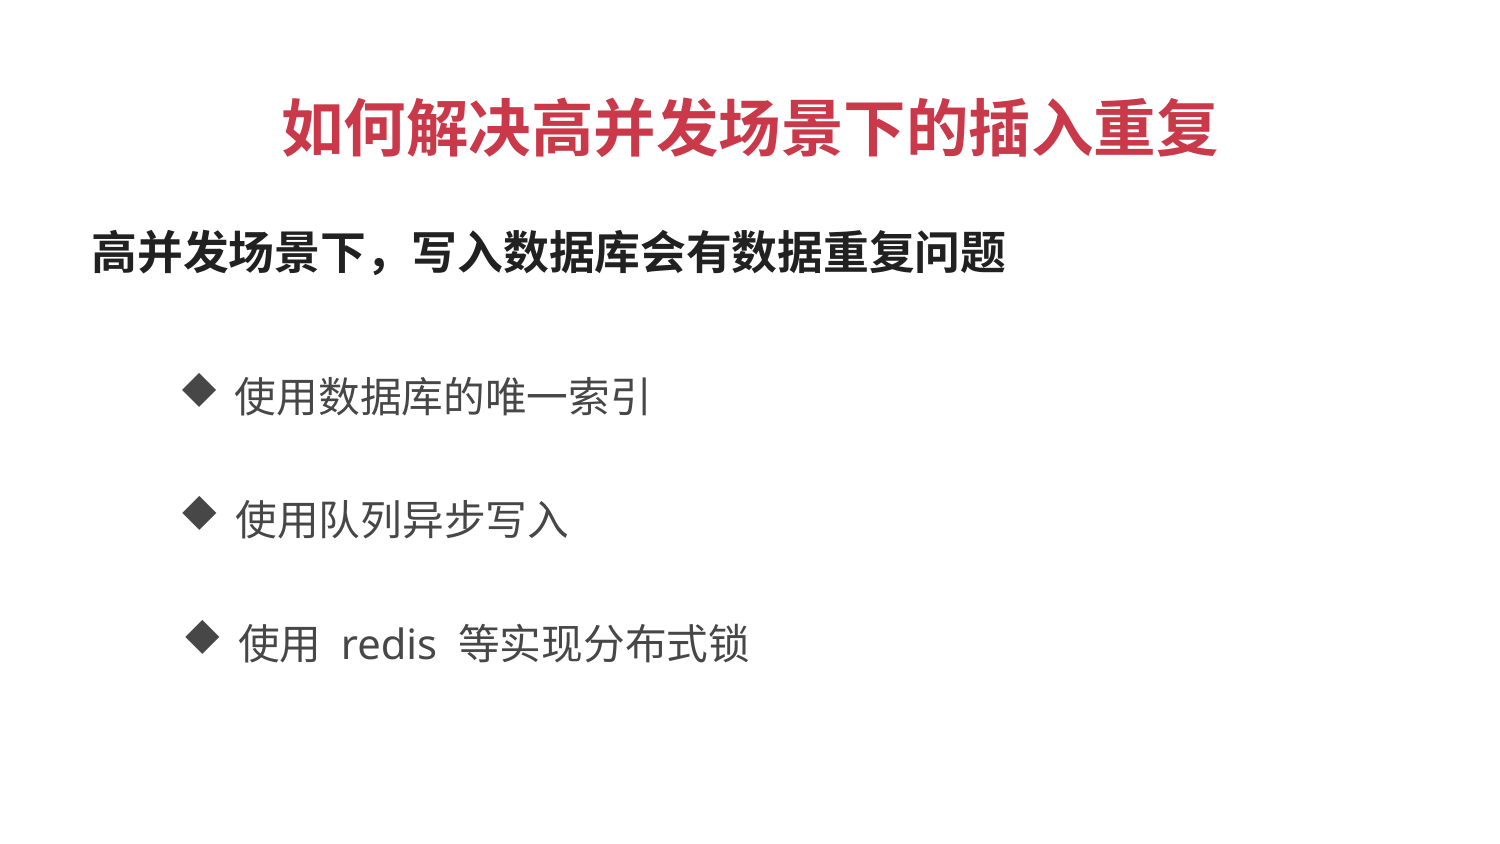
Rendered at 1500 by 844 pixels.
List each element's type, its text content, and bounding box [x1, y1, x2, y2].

text_box 使用队列异步写入 [89, 486, 1495, 552]
text_box 使用 redis 等实现分布式锁 [91, 610, 1497, 675]
text_box 使用数据库的唯一索引 [88, 363, 1494, 428]
list 高并发场景下，写入数据库会有数据重复问题 [76, 208, 1427, 293]
text_box 如何解决高并发场景下的插入重复 [266, 81, 1234, 172]
